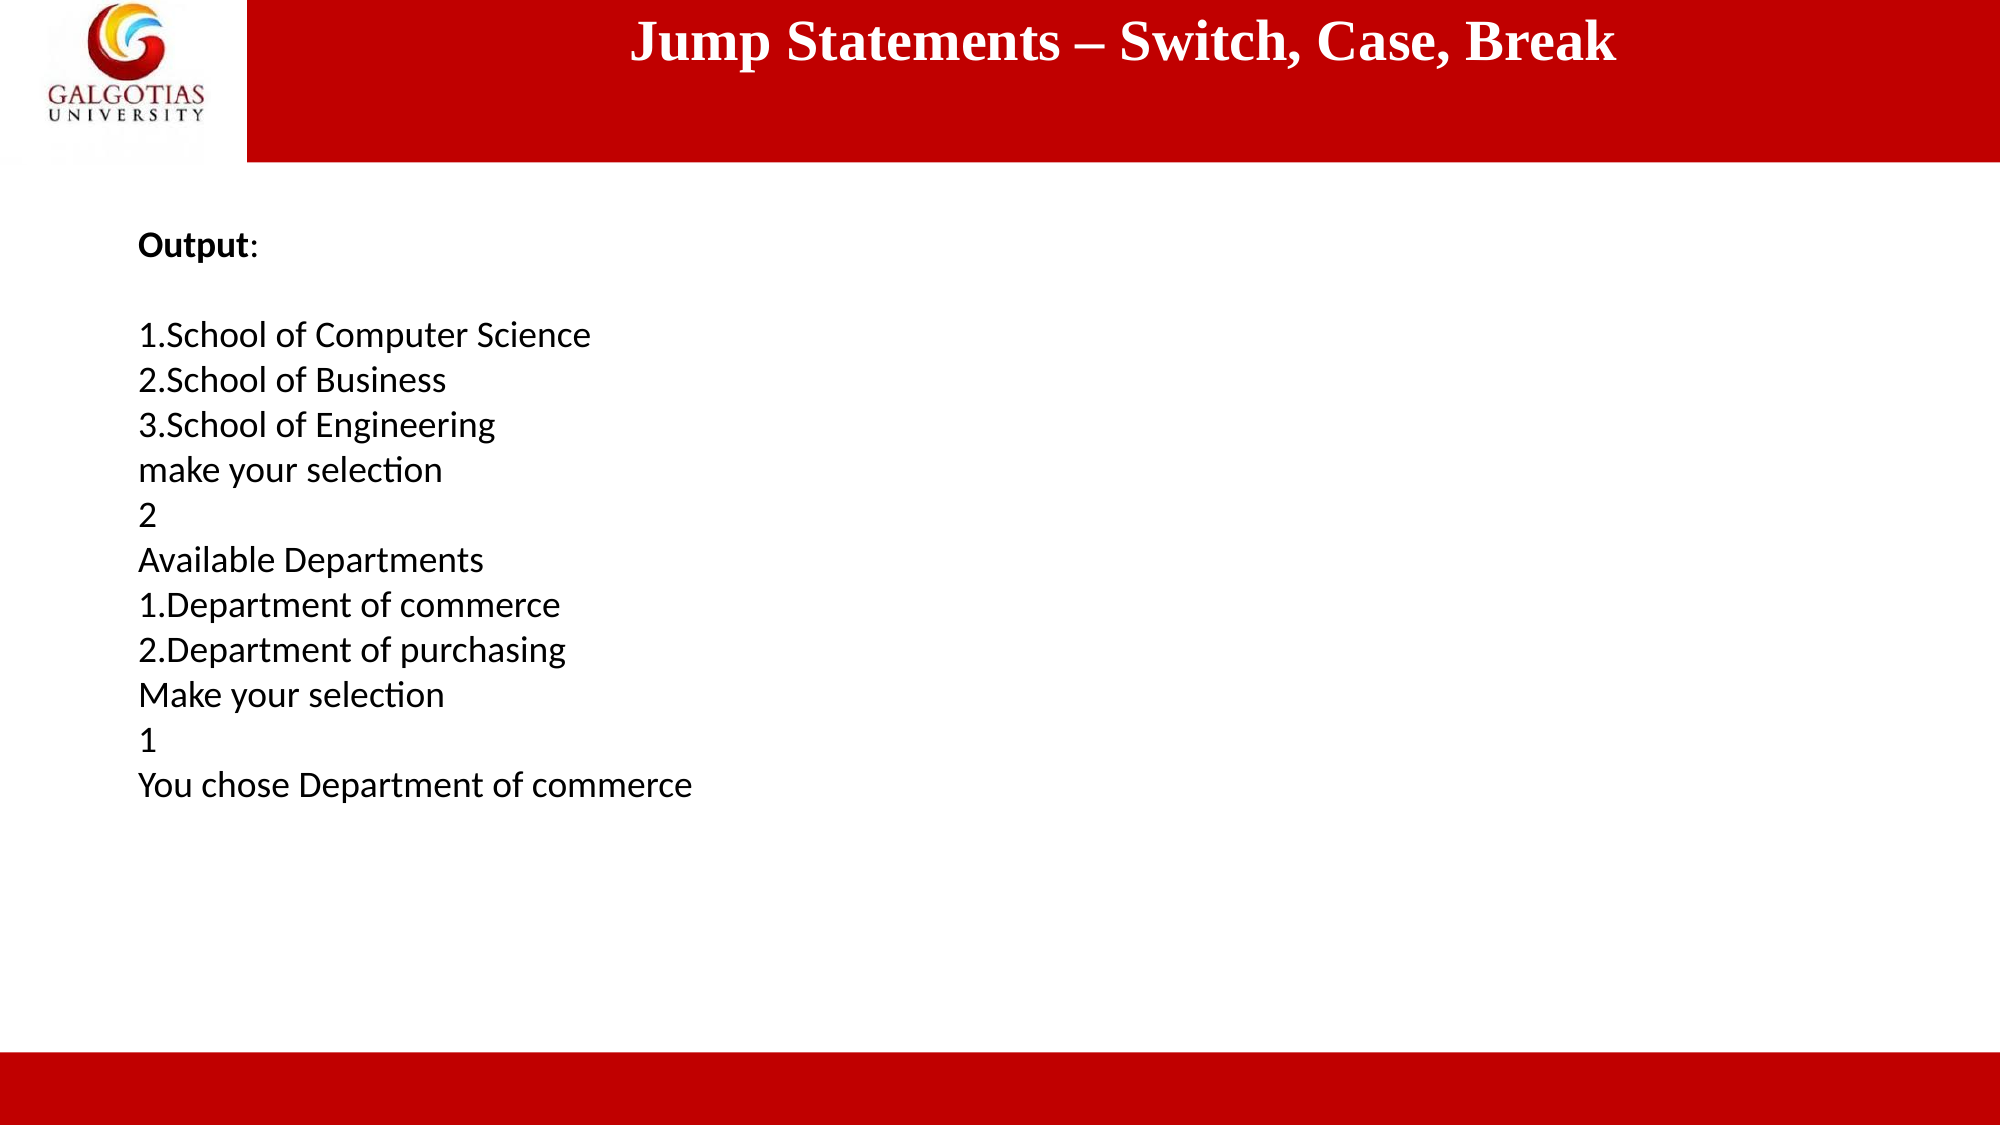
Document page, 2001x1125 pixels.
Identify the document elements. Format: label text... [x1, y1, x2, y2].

text_box [0, 1052, 2000, 1125]
text_box Output: 1.School of Computer Science 2.School of Business 3.School of Engineering make your selection 2 Available Departments 1.Department of commerce 2.Department of purchasing Make your selection 1 You chose Department of commerce [123, 212, 862, 813]
picture [0, 0, 247, 165]
text_box Jump Statements – Switch, Case, Break [247, 0, 2000, 163]
